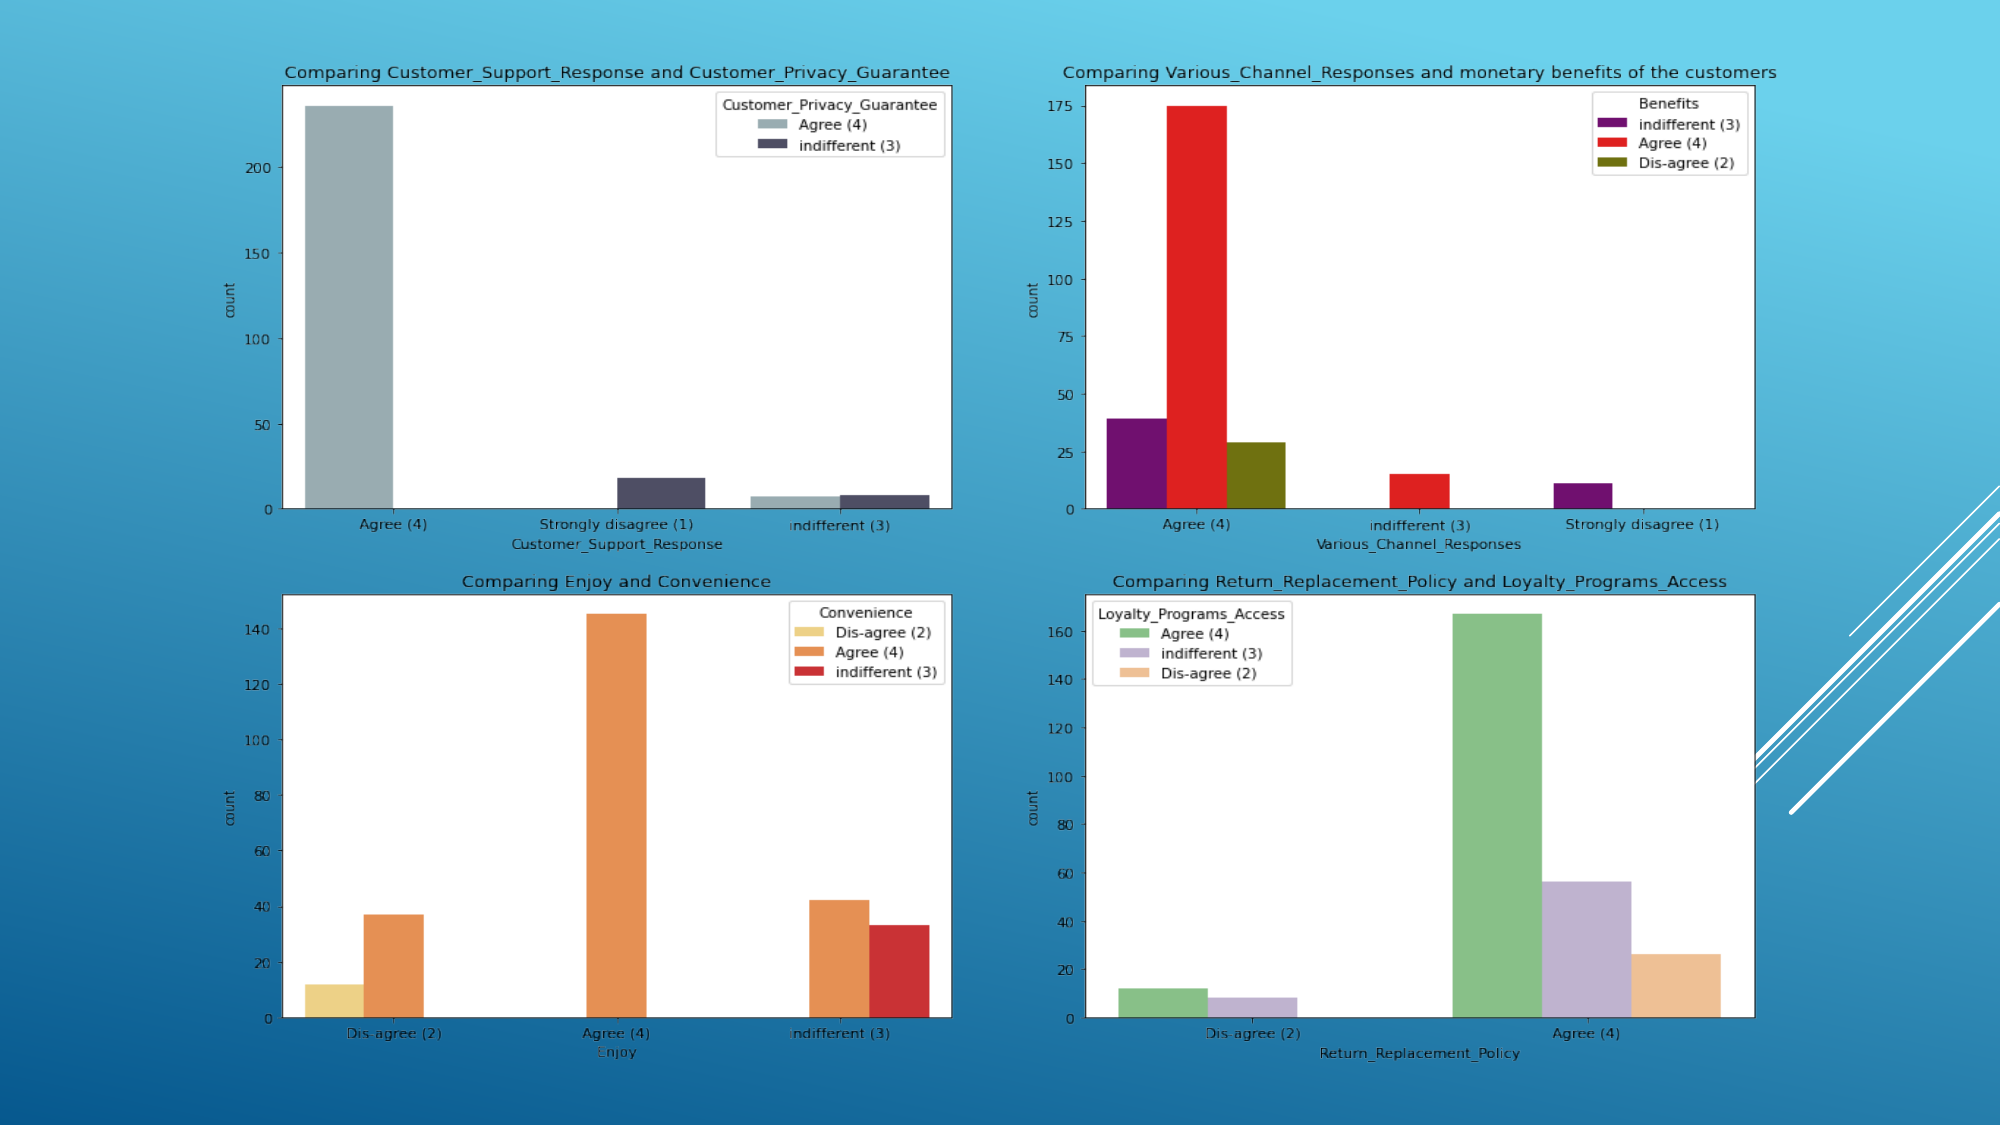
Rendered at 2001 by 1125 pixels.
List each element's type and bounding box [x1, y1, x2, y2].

picture [213, 56, 1787, 1069]
